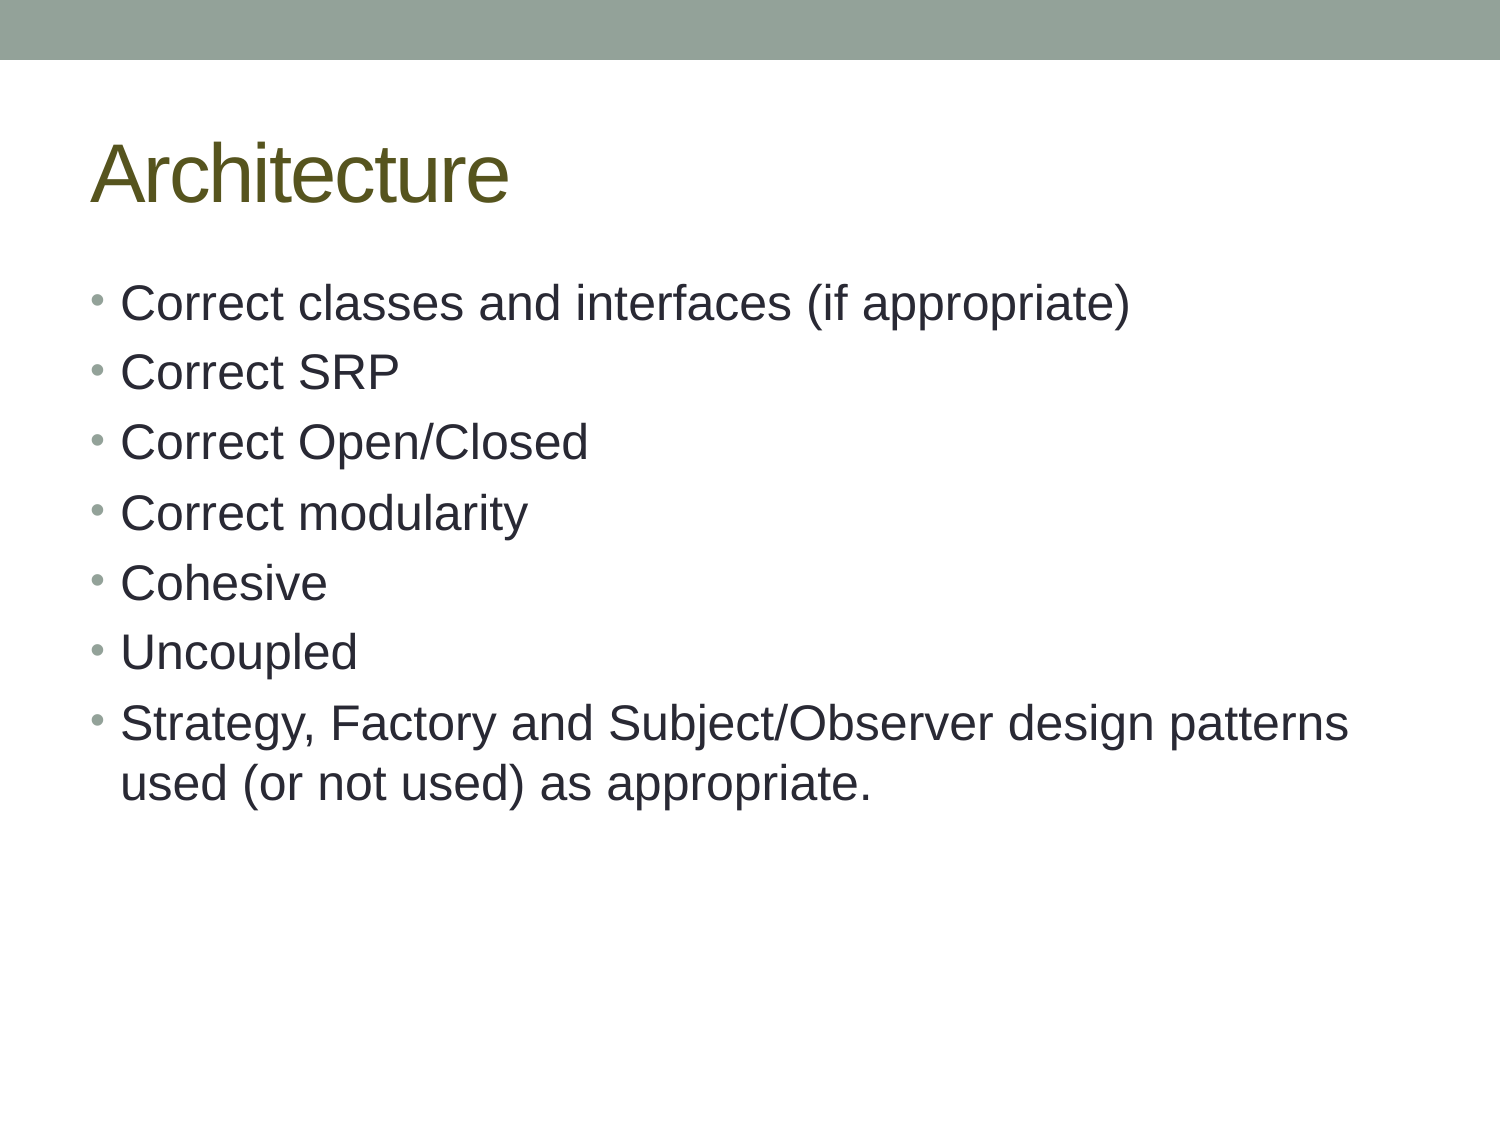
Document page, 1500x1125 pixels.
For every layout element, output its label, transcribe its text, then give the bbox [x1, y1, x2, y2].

list Correct classes and interfaces (if appropriate) Correct SRP Correct Open/Closed Correct modularity Cohesive Uncoupled Strategy, Factory and Subject/Observer design patterns used (or not used) as appropriate. [75, 262, 1425, 1063]
title Architecture [75, 87, 1425, 250]
